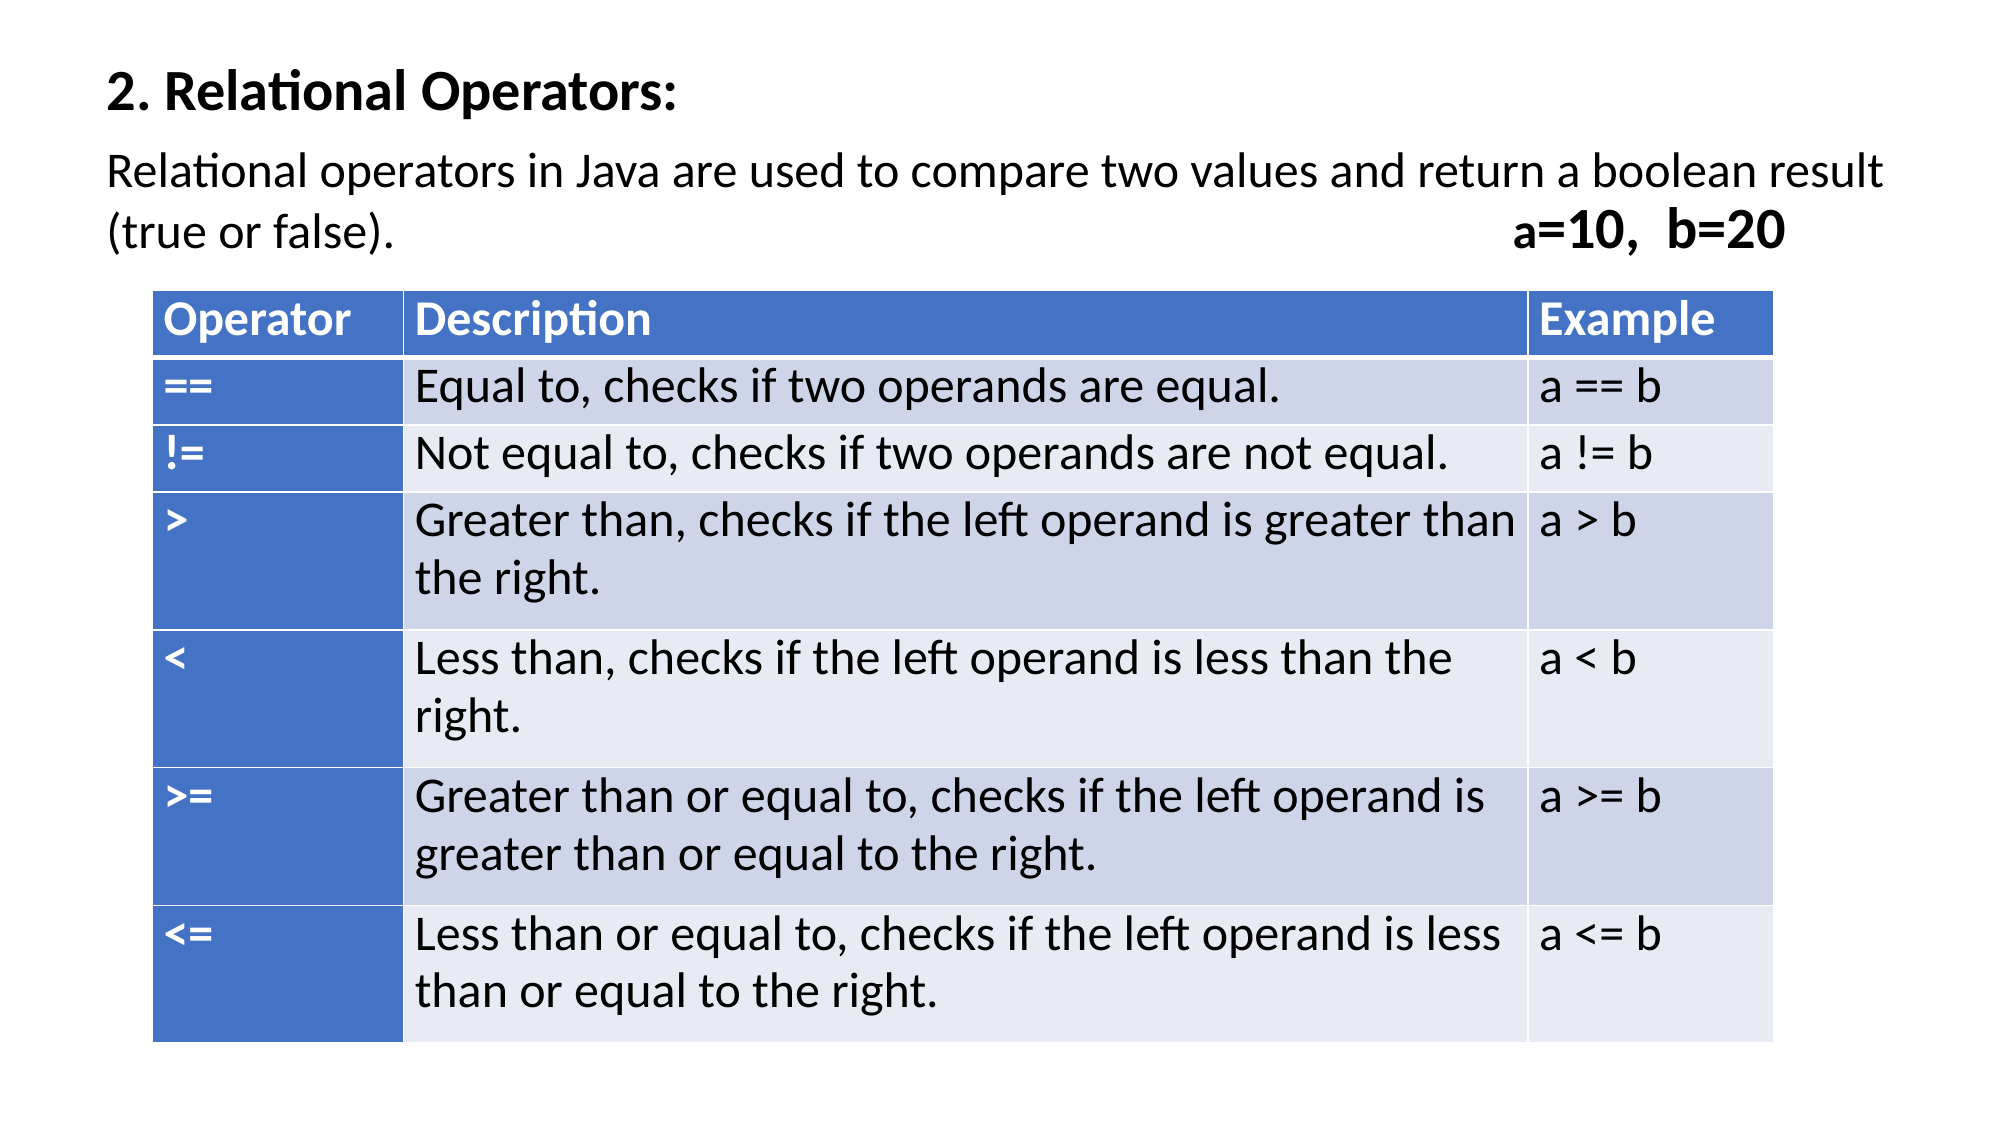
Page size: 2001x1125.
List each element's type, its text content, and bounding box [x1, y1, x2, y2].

table_cell a != b [1529, 426, 1773, 491]
table_cell >= [153, 768, 403, 905]
table_header Operator [153, 291, 403, 355]
table_cell a == b [1529, 360, 1773, 424]
table_header Description [404, 291, 1527, 355]
table_cell Not equal to, checks if two operands are not equal. [404, 426, 1527, 491]
table_cell Equal to, checks if two operands are equal. [404, 360, 1527, 424]
table_cell > [153, 493, 403, 629]
table_cell Less than, checks if the left operand is less than the right. [404, 631, 1527, 767]
table_cell <= [153, 906, 403, 1042]
list 2. Relational Operators: Relational operators in Java are used to compare two values and return a boolean result (true or false). a=10, b=20 [91, 52, 1942, 979]
table_cell Greater than or equal to, checks if the left operand is greater than or equal to the right. [404, 768, 1527, 905]
table_cell a >= b [1529, 768, 1773, 905]
table_cell != [153, 426, 403, 491]
table_cell a < b [1529, 631, 1773, 767]
table_cell a > b [1529, 493, 1773, 629]
table_cell Greater than, checks if the left operand is greater than the right. [404, 493, 1527, 629]
table_cell == [153, 360, 403, 424]
table_cell Less than or equal to, checks if the left operand is less than or equal to the right. [404, 906, 1527, 1042]
table_header Example [1529, 291, 1773, 355]
table_cell < [153, 631, 403, 767]
table_cell a <= b [1529, 906, 1773, 1042]
